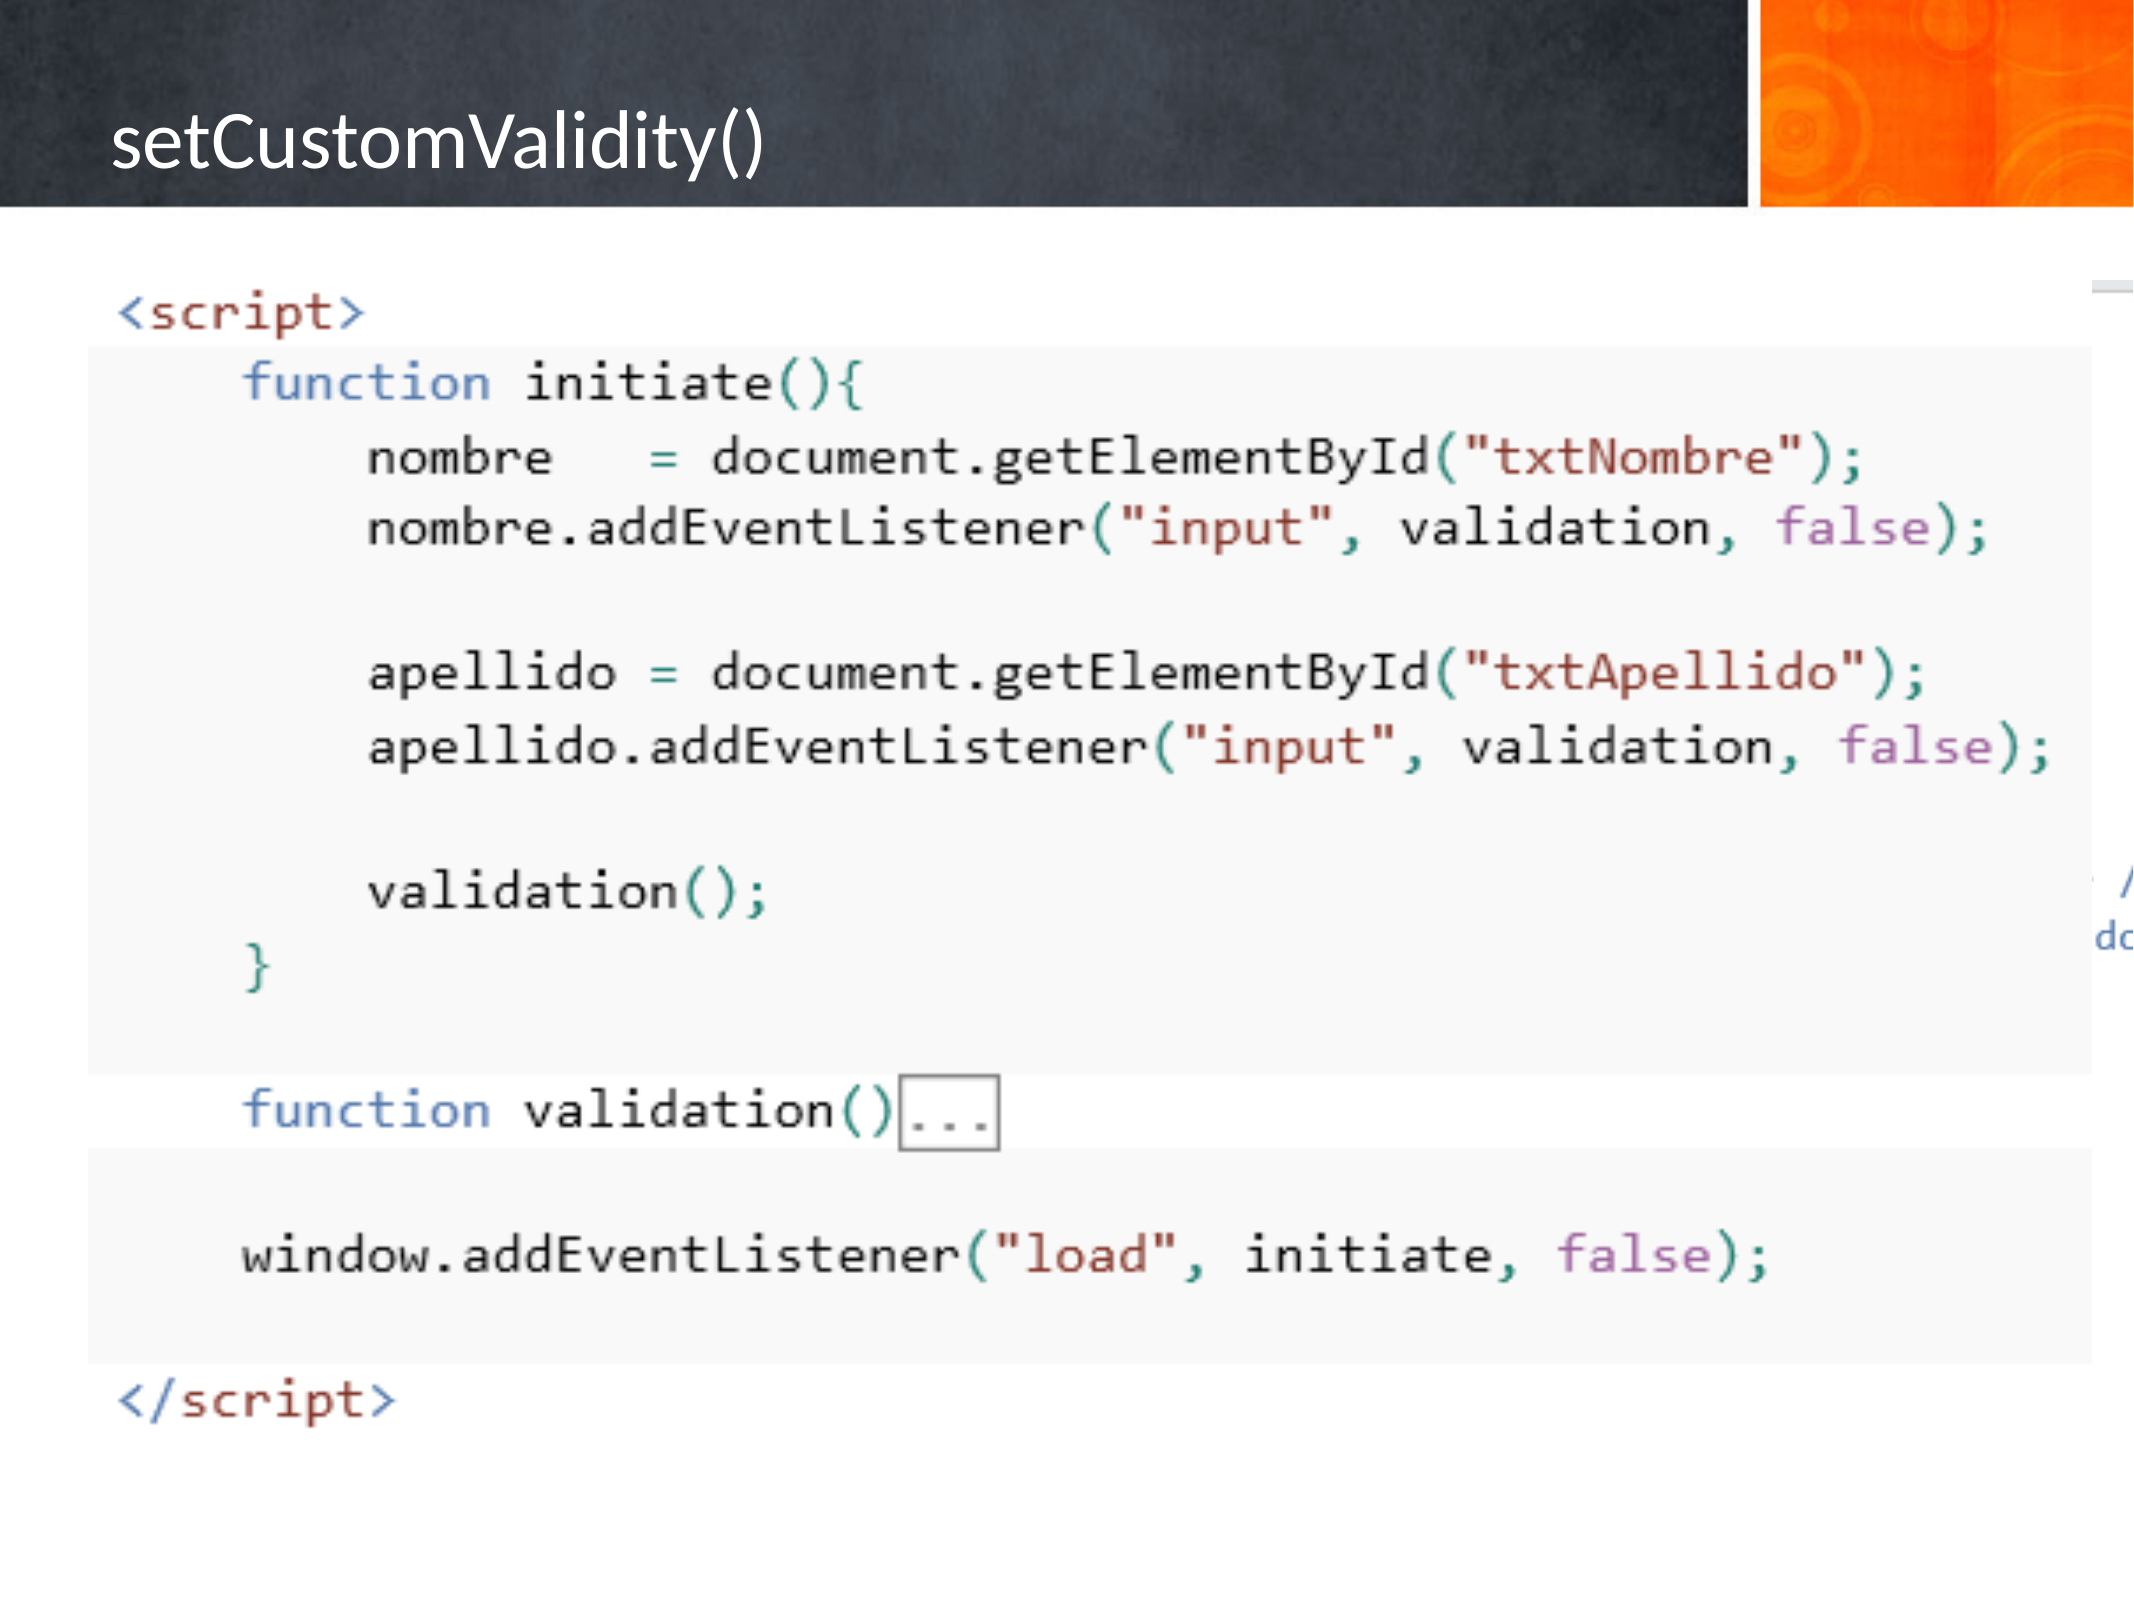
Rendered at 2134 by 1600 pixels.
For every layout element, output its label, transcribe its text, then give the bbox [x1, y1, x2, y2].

picture [0, 0, 2134, 1600]
title setCustomValidity() [88, 0, 1738, 196]
